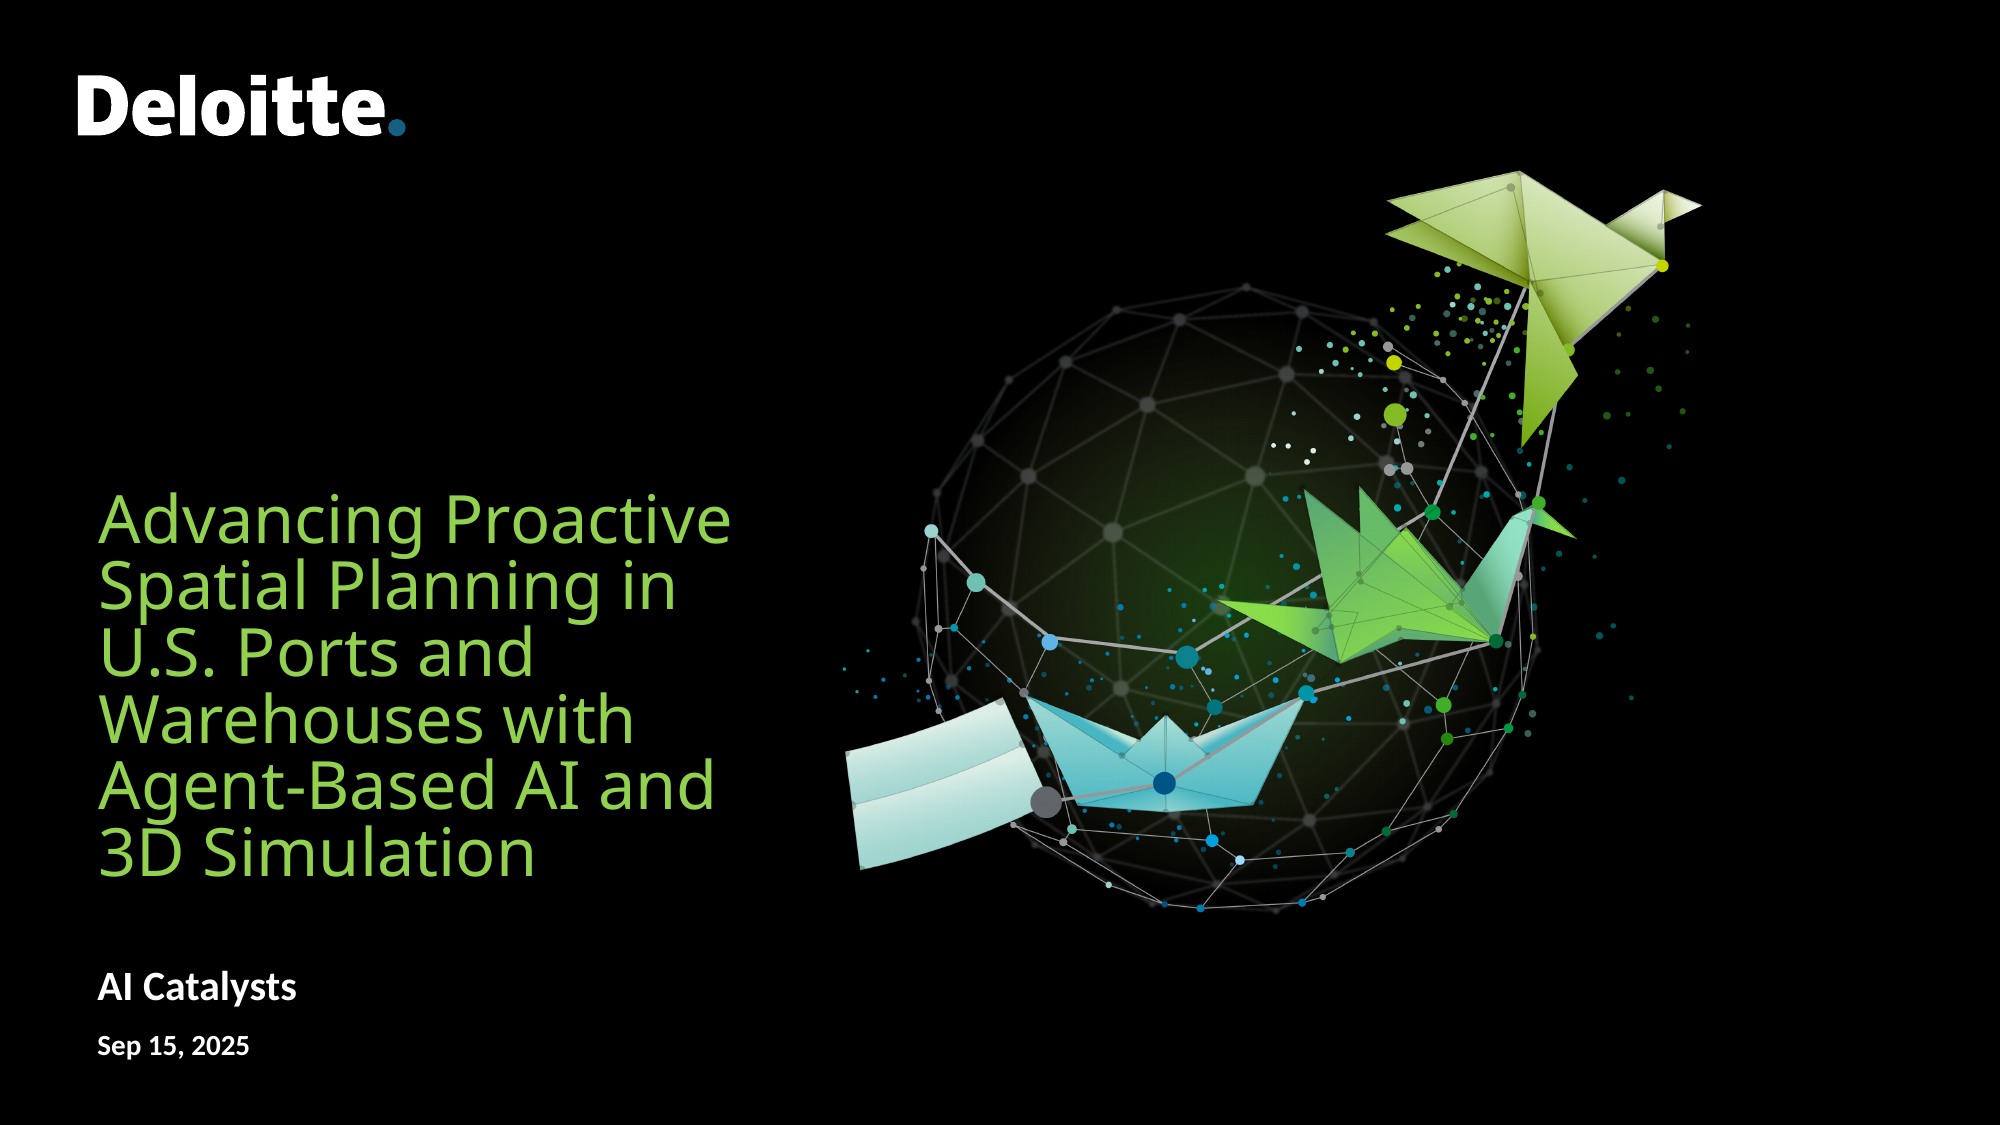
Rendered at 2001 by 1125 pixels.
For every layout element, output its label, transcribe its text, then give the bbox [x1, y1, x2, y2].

picture [807, 57, 1720, 970]
list AI Catalysts Sep 15, 2025 [82, 1024, 812, 1070]
title Advancing Proactive Spatial Planning in U.S. Ports and Warehouses with Agent-Based AI and 3D Simulation [83, 750, 790, 898]
